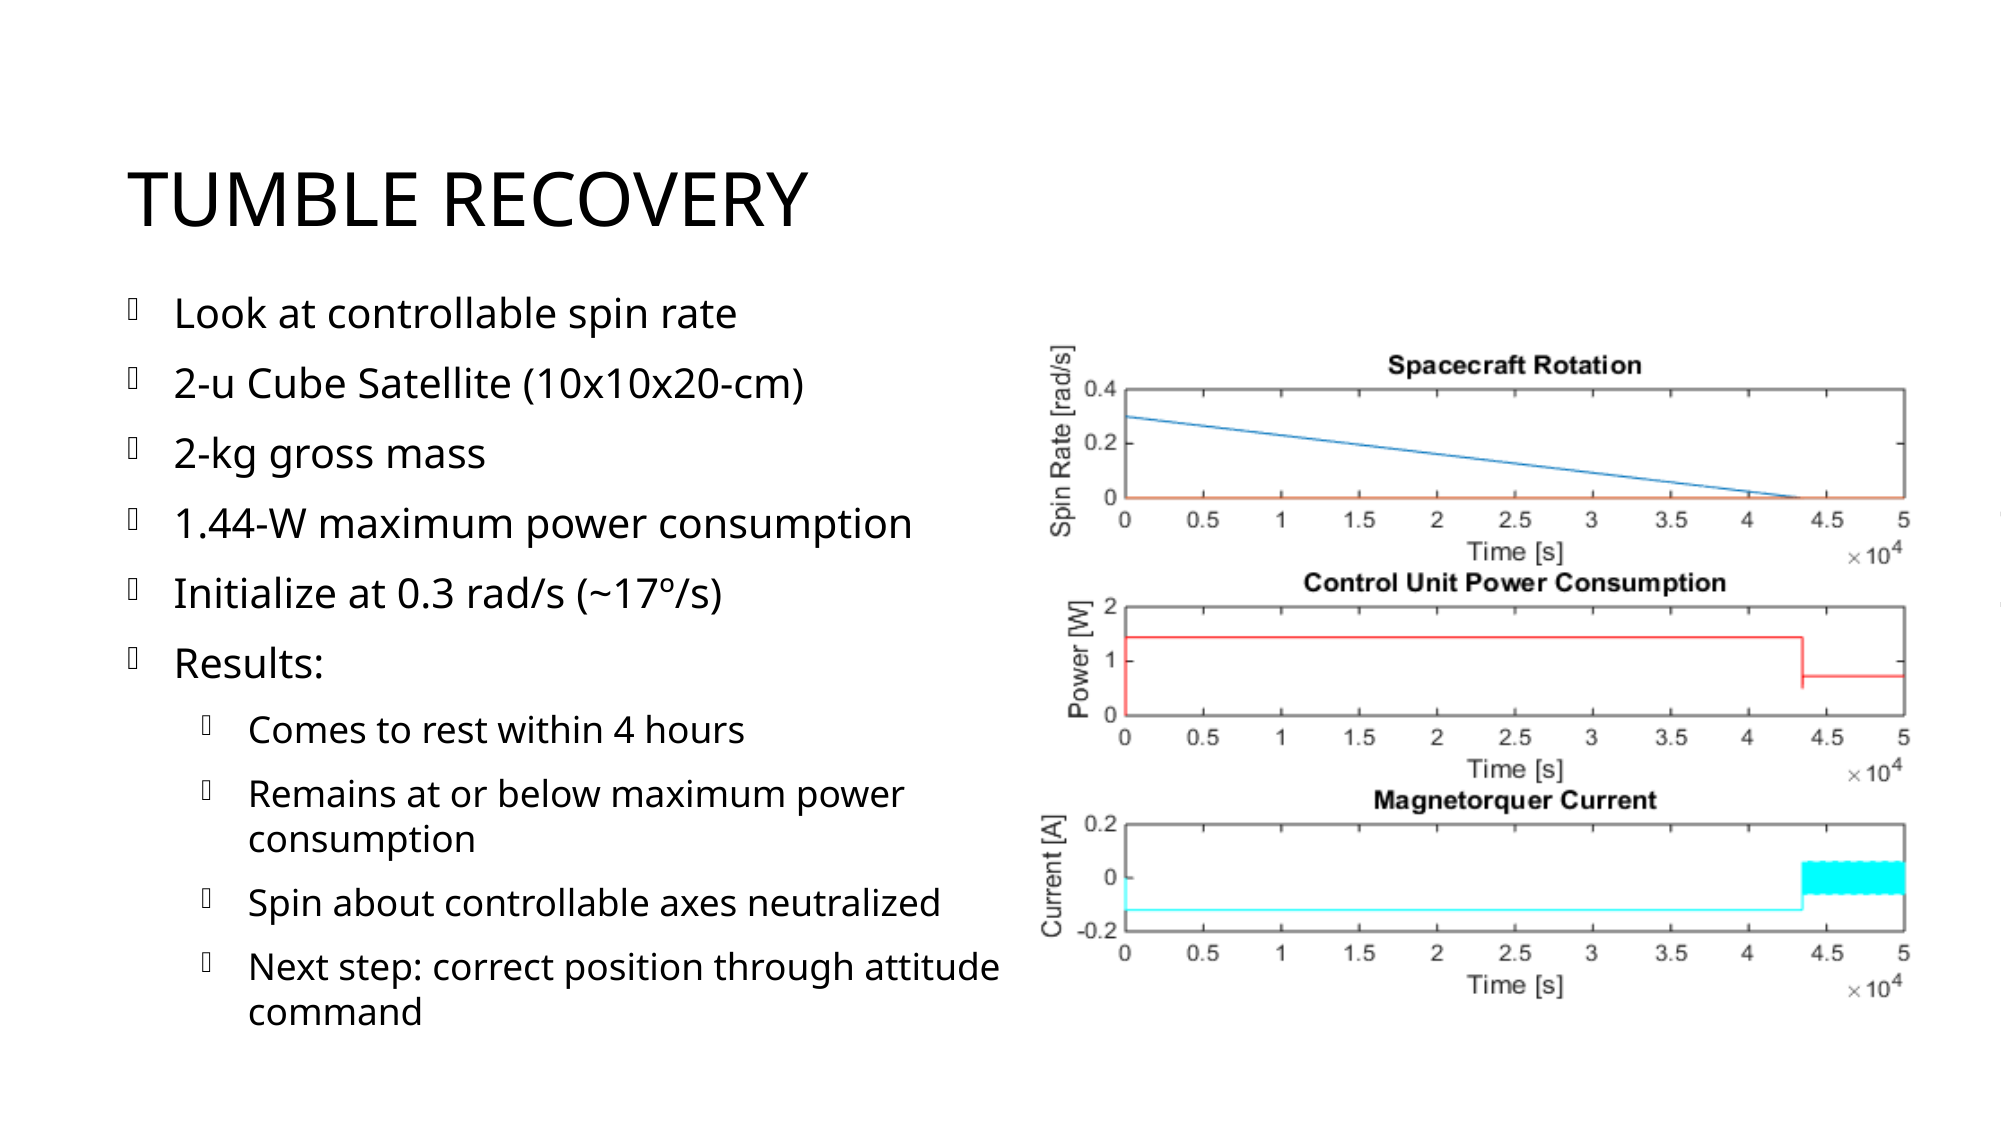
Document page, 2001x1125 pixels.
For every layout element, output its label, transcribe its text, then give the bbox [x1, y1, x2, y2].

list Look at controllable spin rate 2-u Cube Satellite (10x10x20-cm) 2-kg gross mass 1.44-W maximum power consumption Initialize at 0.3 rad/s (~17º/s) Results: Comes to rest within 4 hours Remains at or below maximum power consumption Spin about controllable axes neutralized Next step: correct position through attitude command [112, 276, 1091, 1044]
picture [994, 319, 2000, 1044]
title Tumble recovery [112, 72, 1841, 319]
